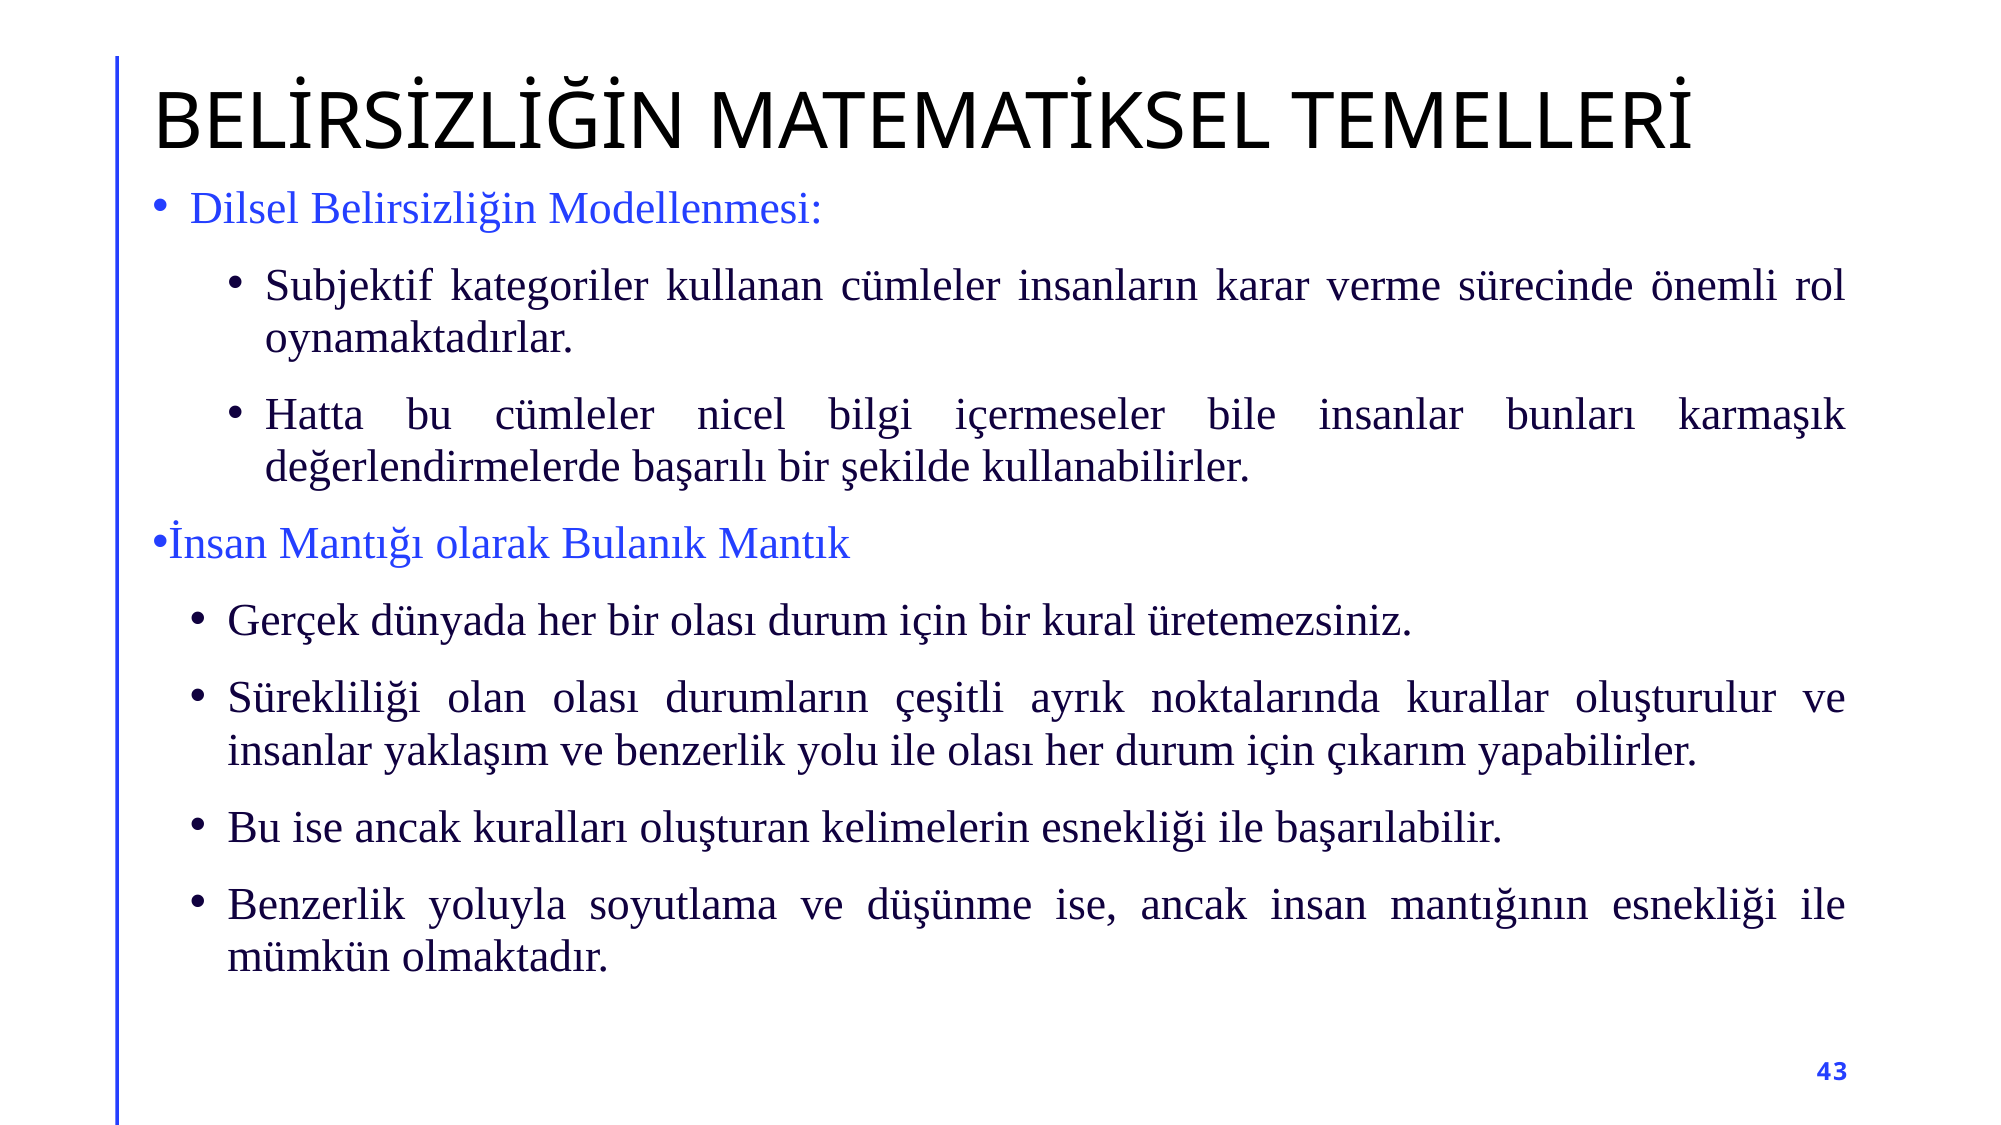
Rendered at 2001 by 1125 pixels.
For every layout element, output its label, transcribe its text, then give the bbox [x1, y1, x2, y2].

title BELİRSİZLİĞİN MATEMATİKSEL TEMELLERİ [137, 72, 1863, 172]
slide_number 43 [1412, 1043, 1863, 1103]
list Dilsel Belirsizliğin Modellenmesi: Subjektif kategoriler kullanan cümleler insanların karar verme sürecinde önemli rol oynamaktadırlar. Hatta bu cümleler nicel bilgi içermeseler bile insanlar bunları karmaşık değerlendirmelerde başarılı bir şekilde kullanabilirler. İnsan Mantığı olarak Bulanık Mantık Gerçek dünyada her bir olası durum için bir kural üretemezsiniz. Sürekliliği olan olası durumların çeşitli ayrık noktalarında kurallar oluşturulur ve insanlar yaklaşım ve benzerlik yolu ile olası her durum için çıkarım yapabilirler. Bu ise ancak kuralları oluşturan kelimelerin esnekliği ile başarılabilir. Benzerlik yoluyla soyutlama ve düşünme ise, ancak insan mantığının esnekliği ile mümkün olmaktadır. [137, 172, 1863, 1043]
